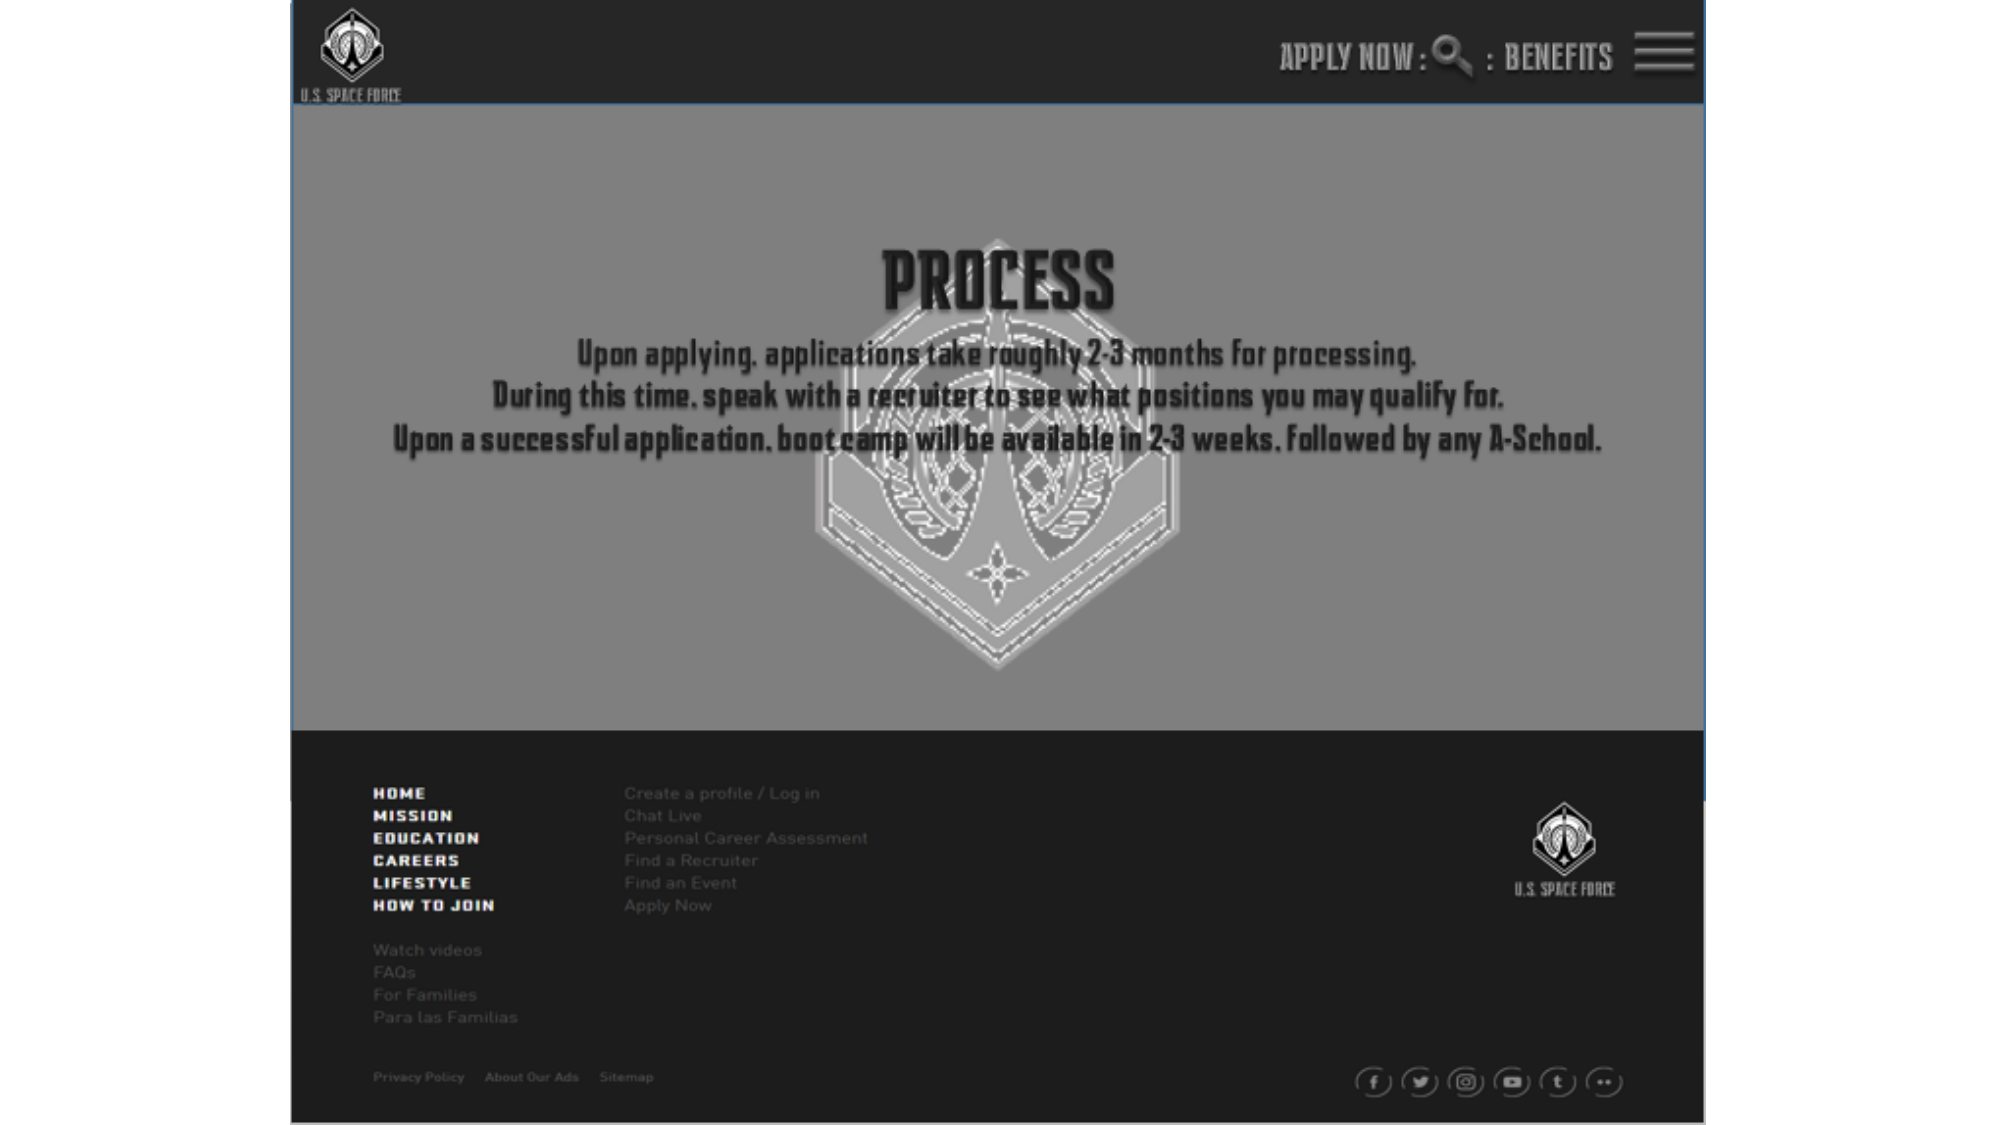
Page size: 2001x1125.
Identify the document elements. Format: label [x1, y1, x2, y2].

picture [290, 0, 1706, 1125]
